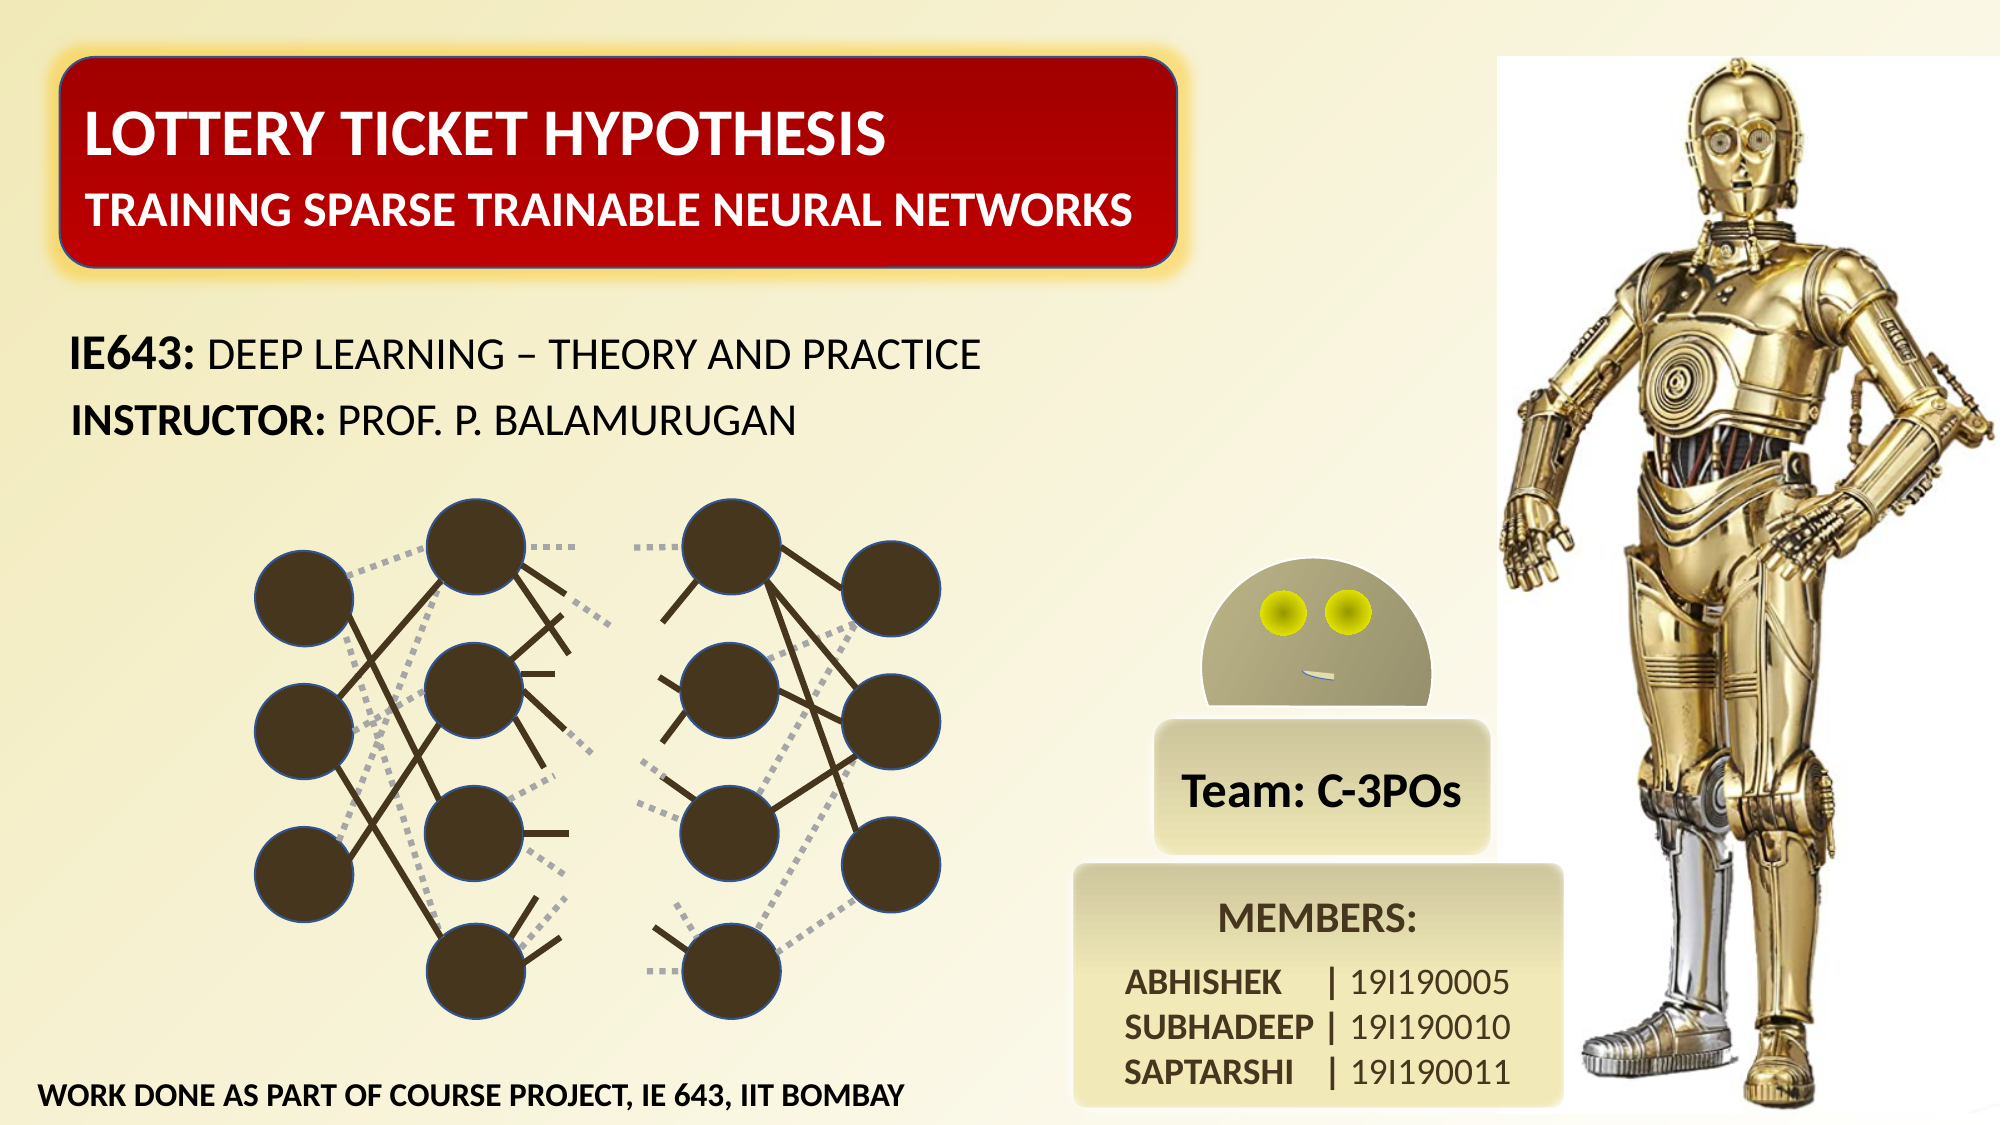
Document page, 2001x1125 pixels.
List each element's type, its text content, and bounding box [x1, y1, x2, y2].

text_box Team: C-3POs [1163, 729, 1481, 846]
text_box [1301, 670, 1335, 681]
text_box [1259, 589, 1308, 637]
text_box LOTTERY TICKET HYPOTHESIS TRAINING SPARSE TRAINABLE NEURAL NETWORKS [58, 55, 1179, 269]
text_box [254, 499, 941, 1019]
text_box WORK DONE AS PART OF COURSE PROJECT, IE 643, IIT BOMBAY [22, 1065, 1041, 1121]
text_box [1324, 588, 1373, 636]
text_box MEMBERS: ABHISHEK | 19I190005 SUBHADEEP | 19I190010 SAPTARSHI | 19I190011 [1083, 874, 1497, 1097]
picture [1497, 56, 2000, 1114]
text_box [1200, 556, 1434, 708]
text_box INSTRUCTOR: PROF. P. BALAMURUGAN [55, 381, 1045, 452]
text_box IE643: DEEP LEARNING – THEORY AND PRACTICE [53, 312, 1126, 388]
